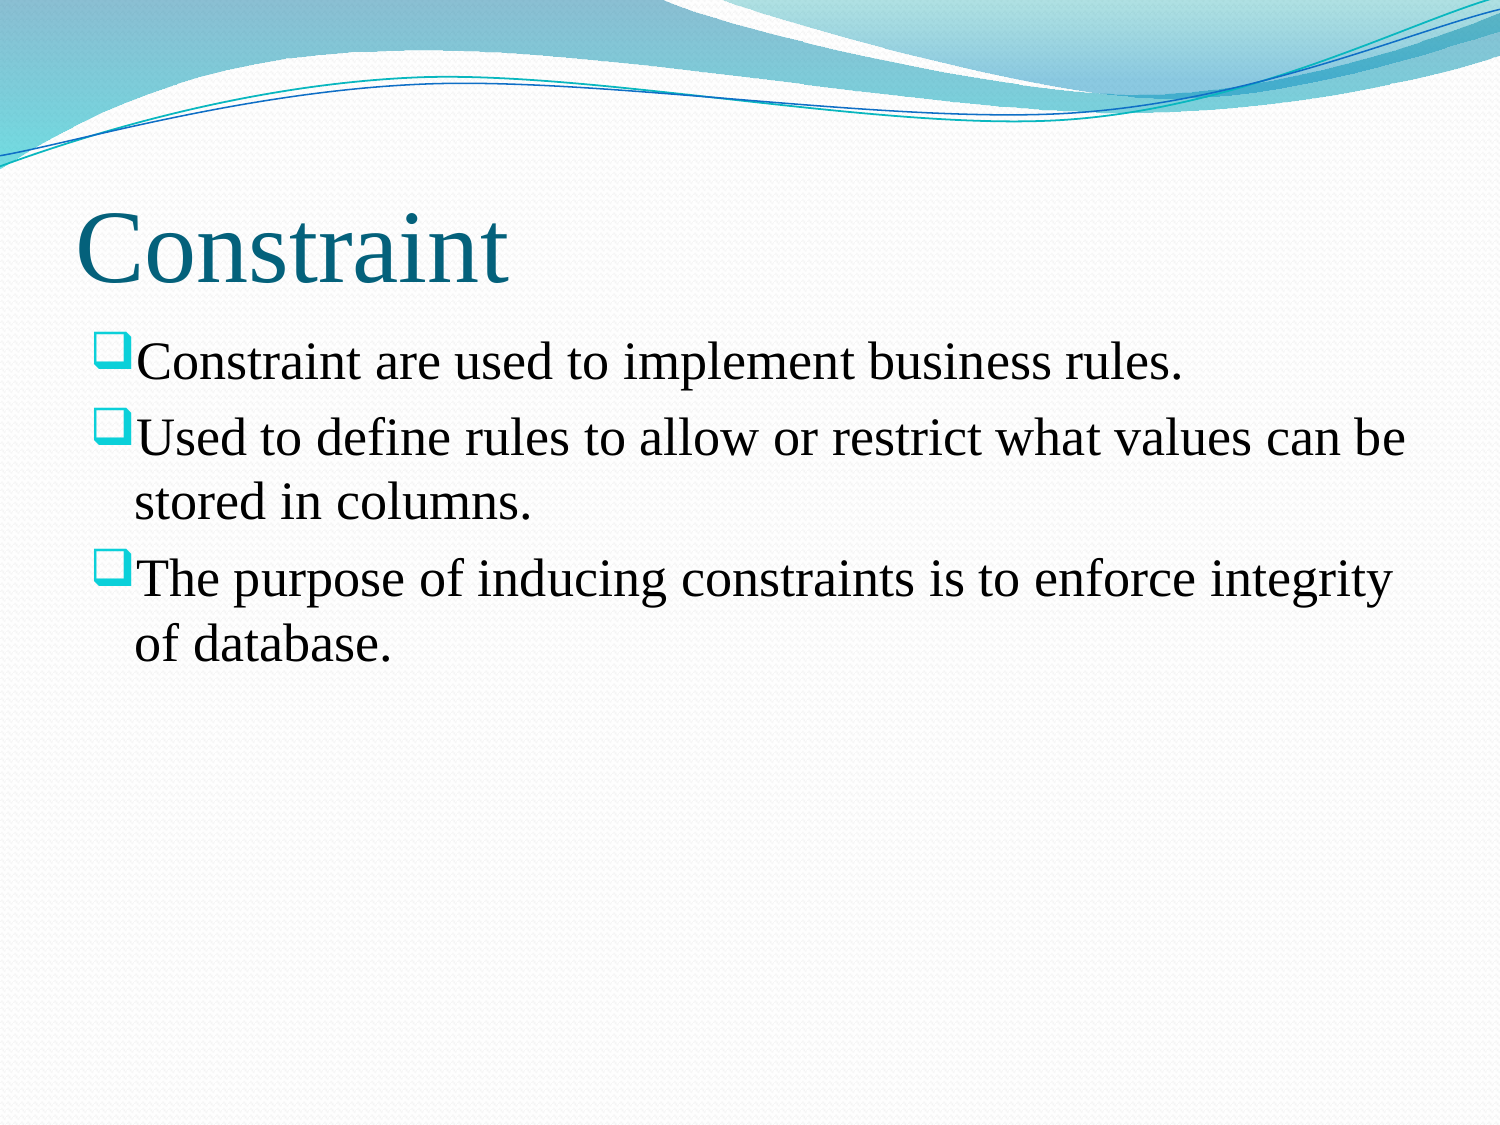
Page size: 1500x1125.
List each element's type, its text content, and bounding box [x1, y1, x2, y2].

title Constraint [75, 115, 1425, 303]
list Constraint are used to implement business rules. Used to define rules to allow or restrict what values can be stored in columns. The purpose of inducing constraints is to enforce integrity of database. [75, 317, 1425, 1038]
